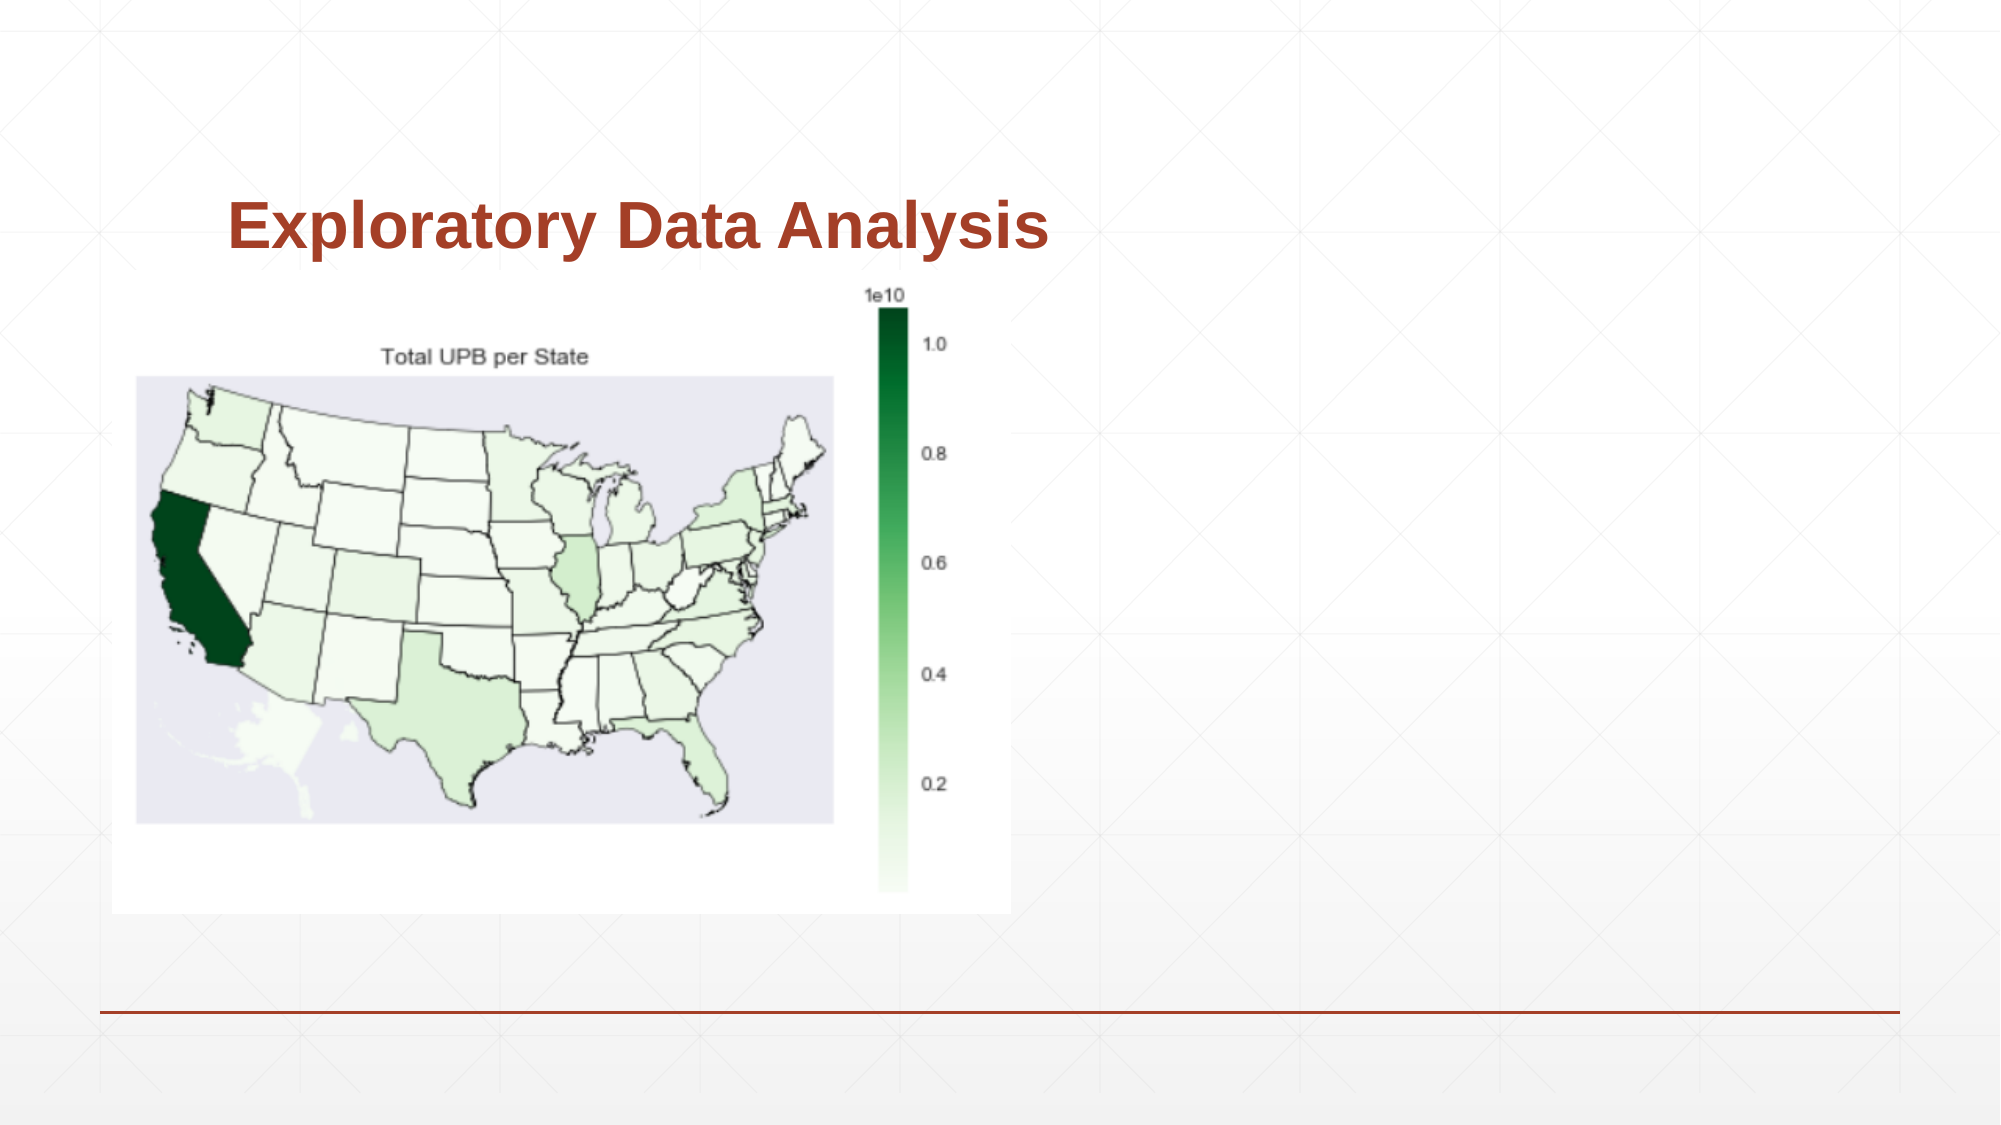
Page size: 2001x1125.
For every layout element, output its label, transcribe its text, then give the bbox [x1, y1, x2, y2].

title Exploratory Data Analysis [212, 82, 1788, 271]
picture [112, 270, 1011, 914]
